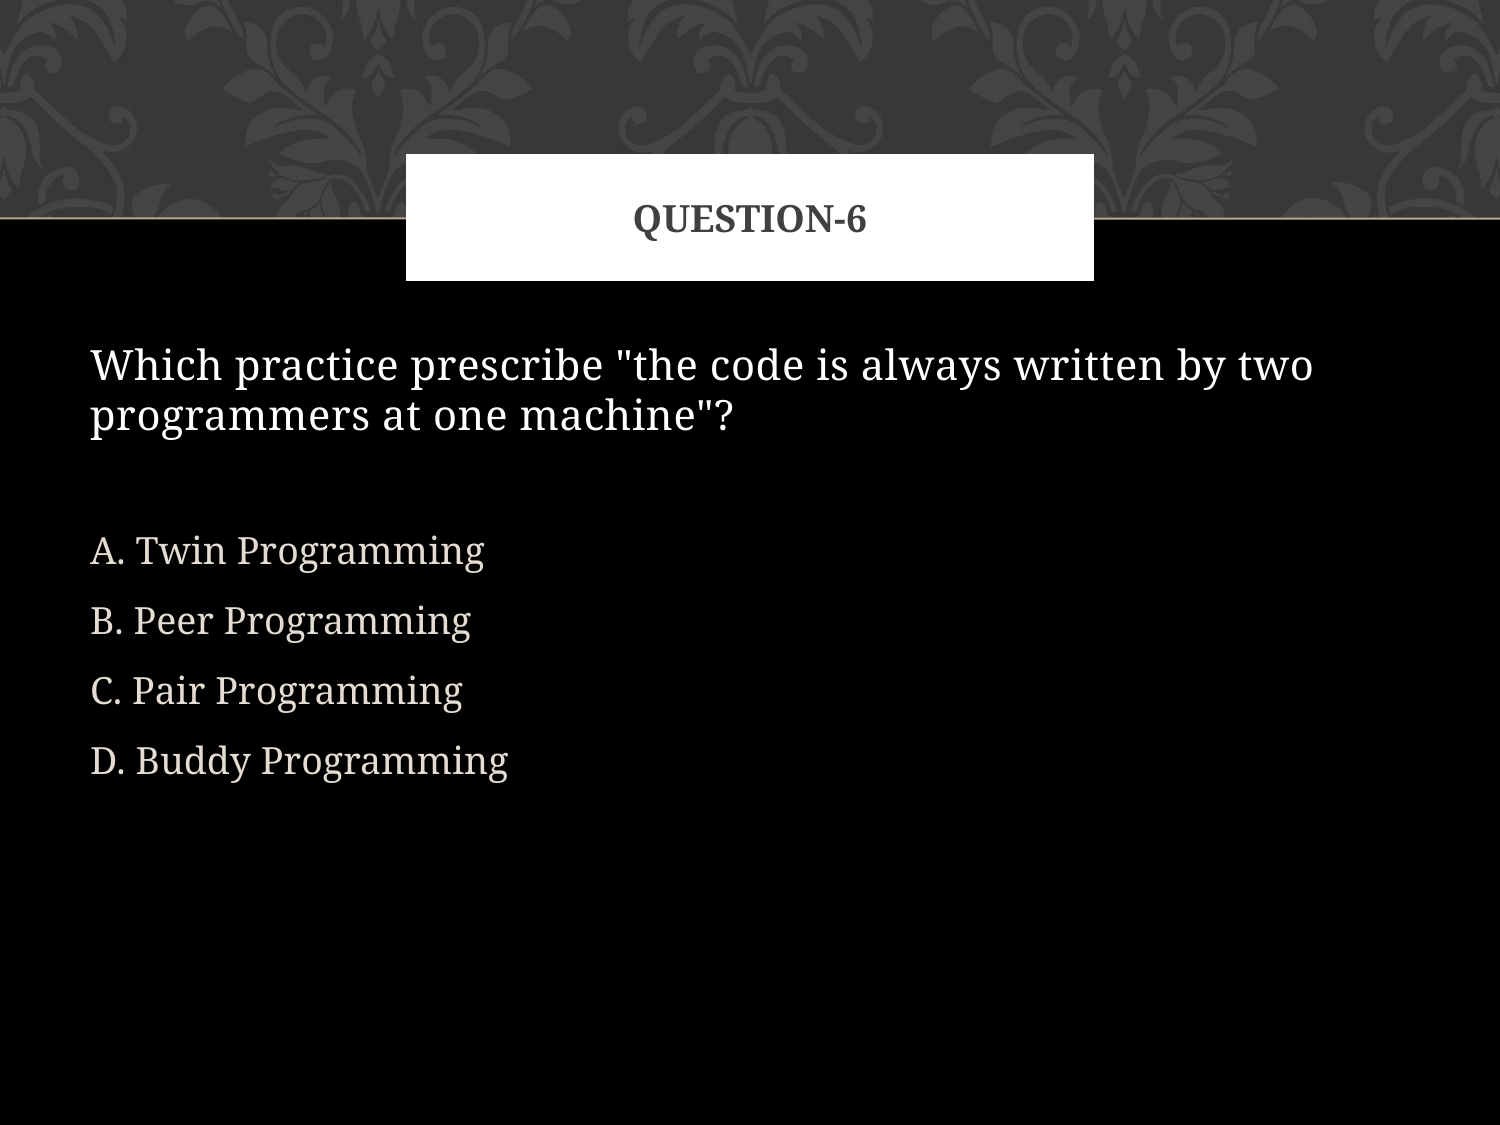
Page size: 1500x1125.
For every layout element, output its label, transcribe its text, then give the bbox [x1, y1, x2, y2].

title QUESTION-6 [406, 154, 1094, 281]
list Which practice prescribe "the code is always written by two programmers at one machine"? A. Twin Programming B. Peer Programming C. Pair Programming D. Buddy Programming [75, 331, 1425, 1000]
